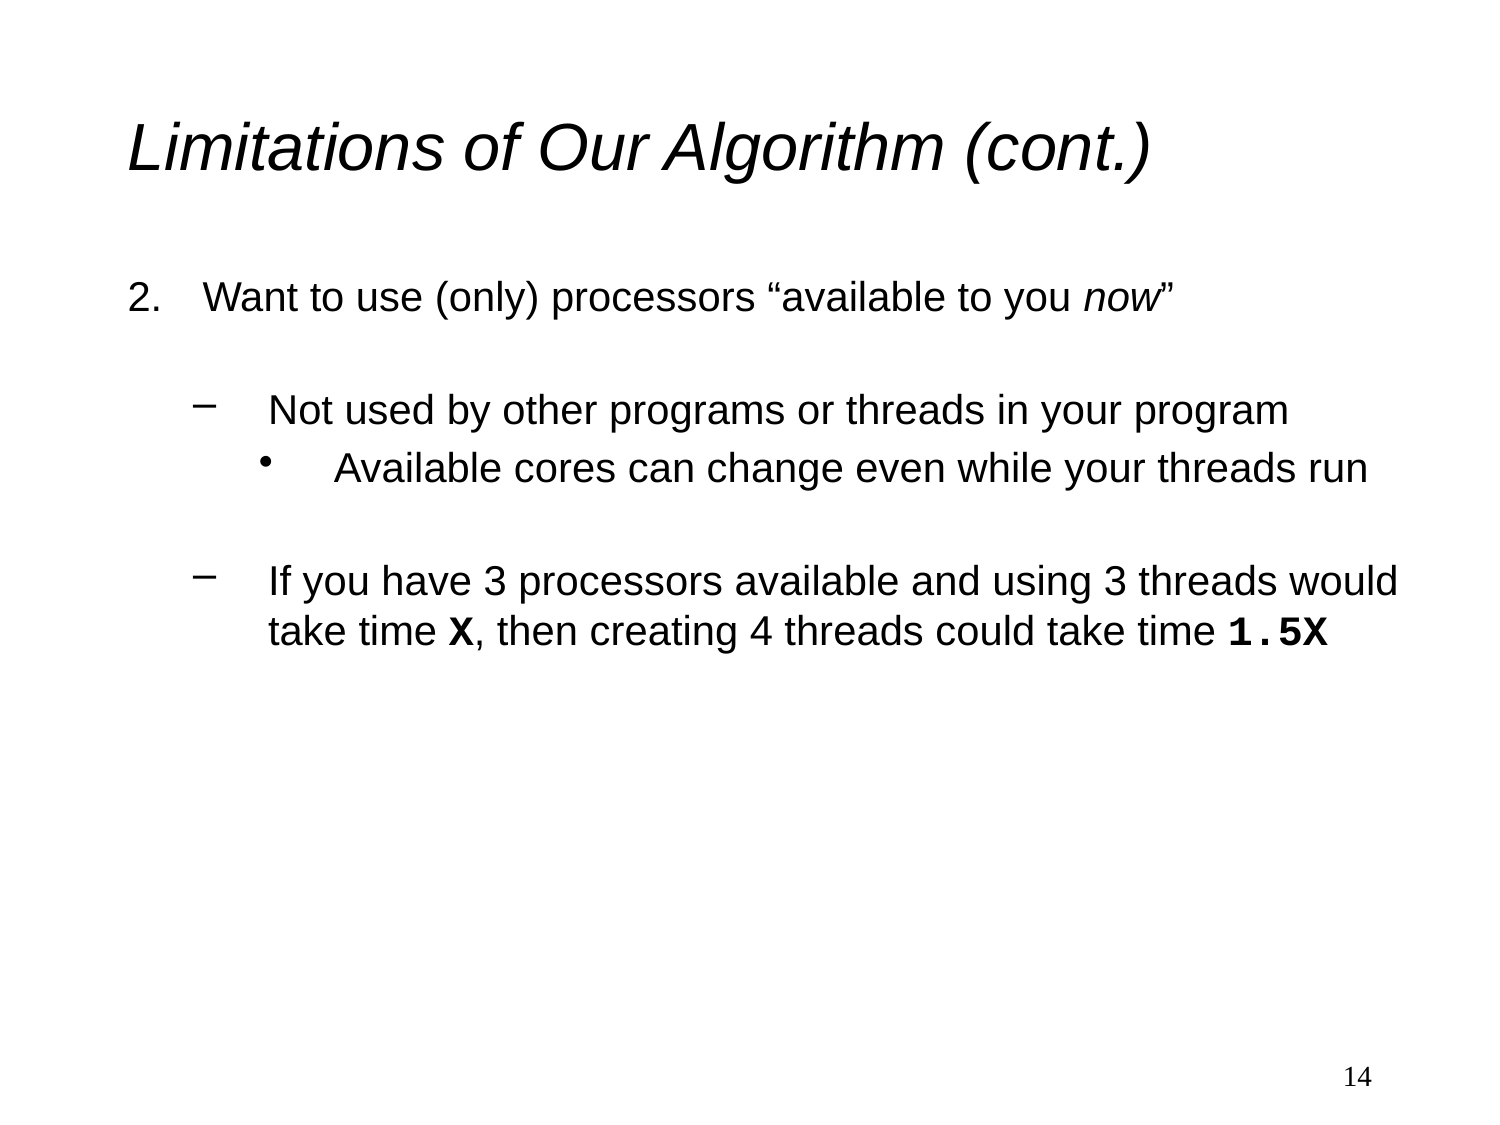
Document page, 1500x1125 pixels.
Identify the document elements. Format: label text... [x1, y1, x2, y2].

title Limitations of Our Algorithm (cont.) [112, 49, 1388, 238]
slide_number 14 [1074, 1049, 1388, 1125]
list Want to use (only) processors “available to you now” Not used by other programs or threads in your program Available cores can change even while your threads run If you have 3 processors available and using 3 threads would take time X, then creating 4 threads could take time 1.5X [112, 262, 1426, 688]
